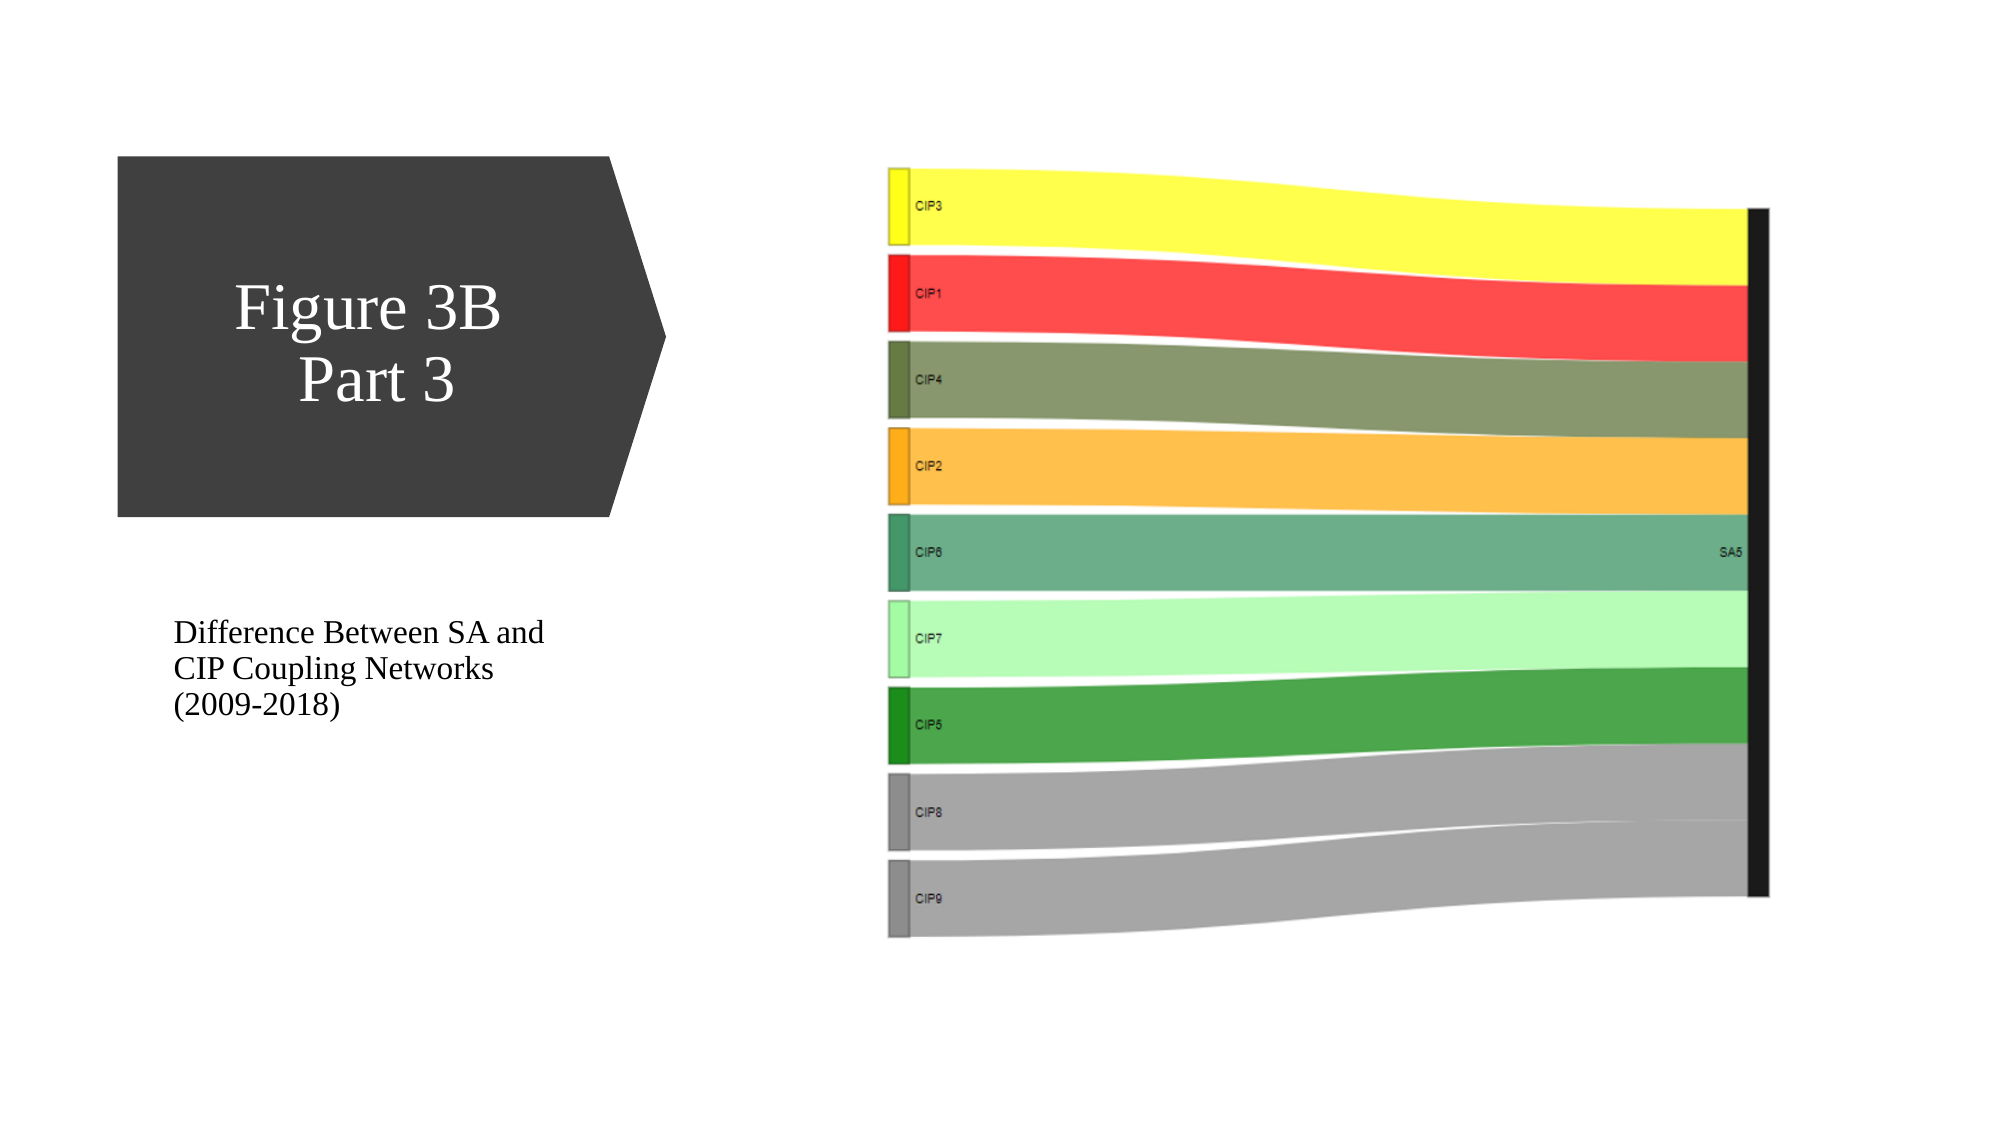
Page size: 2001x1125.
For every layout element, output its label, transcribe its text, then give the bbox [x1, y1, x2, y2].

title Figure 3B Part 3 [158, 197, 597, 490]
picture [879, 156, 1783, 949]
text_box [116, 155, 668, 519]
list Difference Between SA and CIP Coupling Networks (2009-2018) [158, 607, 597, 949]
